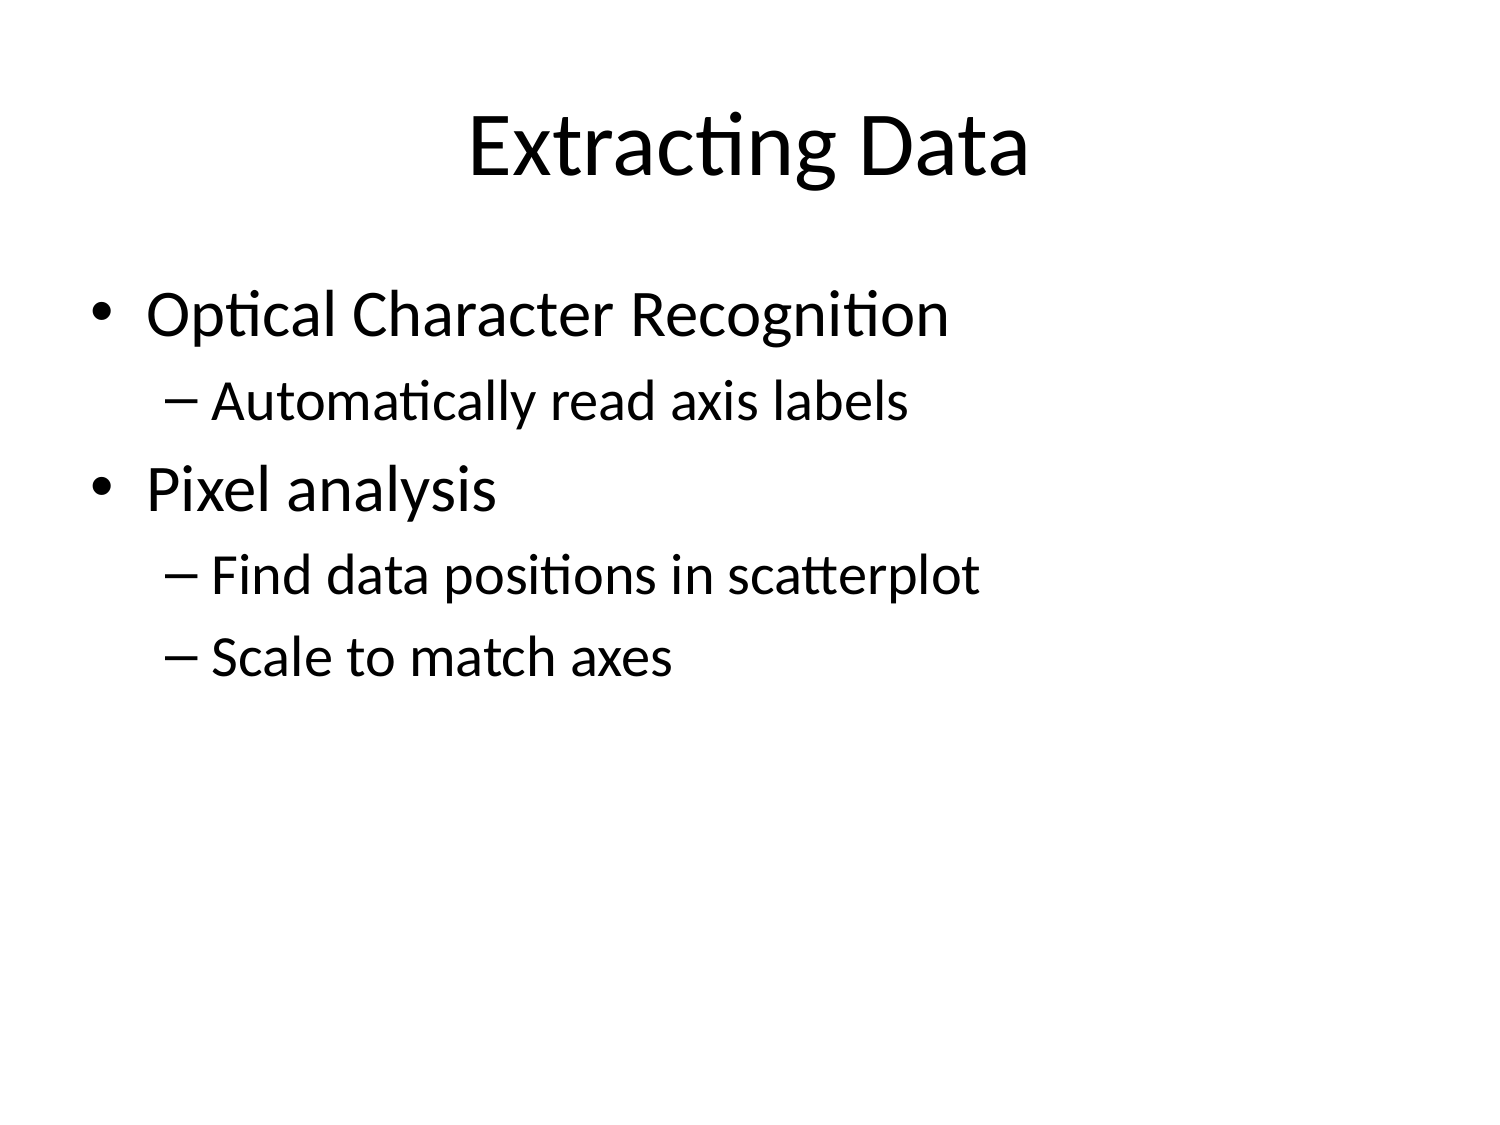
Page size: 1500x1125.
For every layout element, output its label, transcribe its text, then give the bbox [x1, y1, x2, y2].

title Extracting Data [75, 45, 1425, 233]
list Optical Character Recognition Automatically read axis labels Pixel analysis Find data positions in scatterplot Scale to match axes [75, 262, 1425, 1005]
